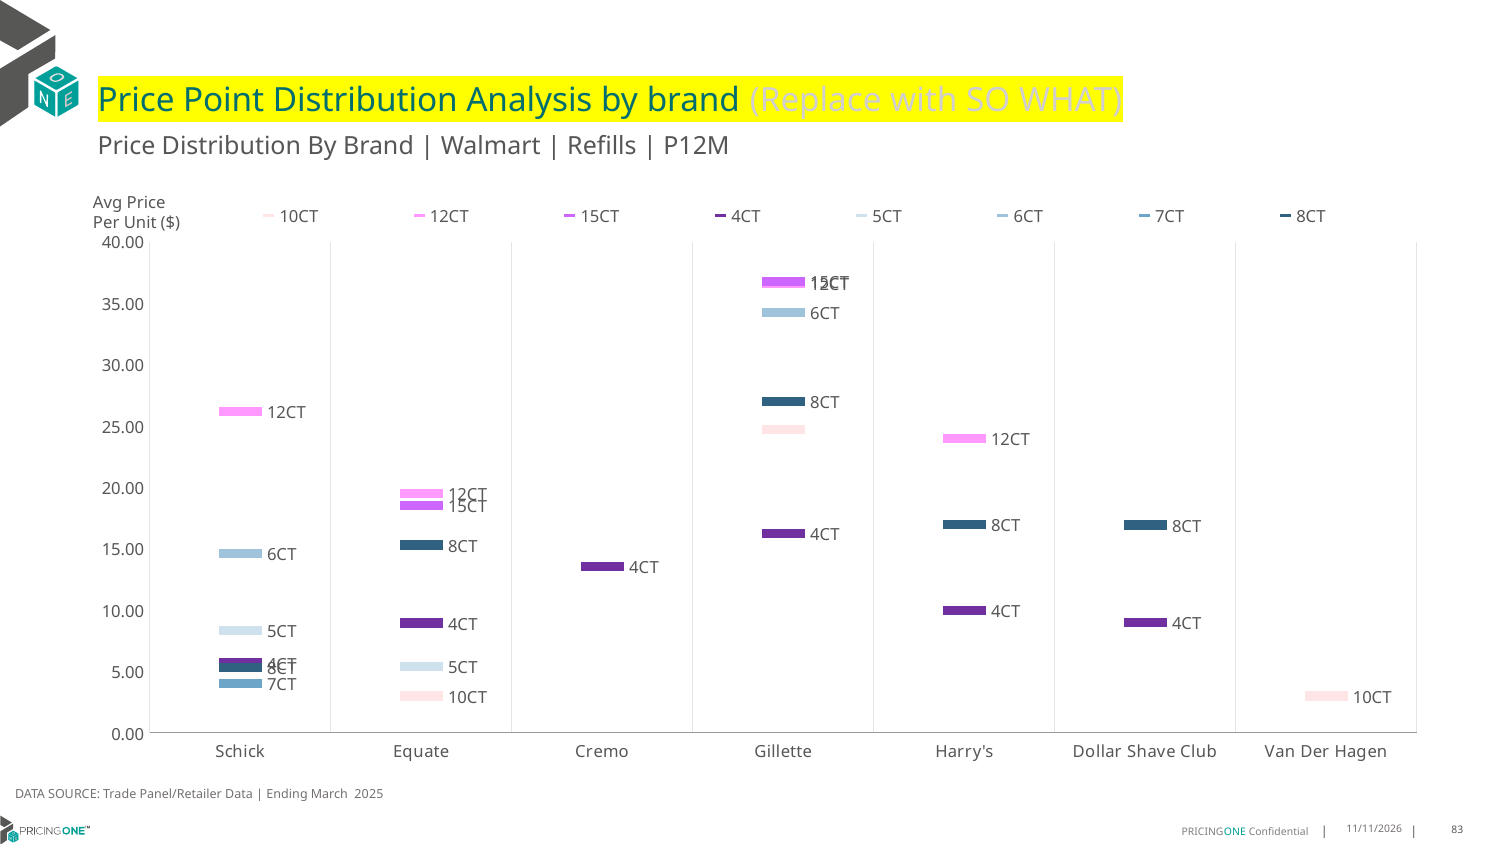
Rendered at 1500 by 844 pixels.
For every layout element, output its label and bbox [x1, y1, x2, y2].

chart [88, 185, 1418, 776]
list [82, 127, 1418, 186]
slide_number [1325, 815, 1479, 844]
title [82, 0, 1418, 127]
list [0, 776, 750, 814]
